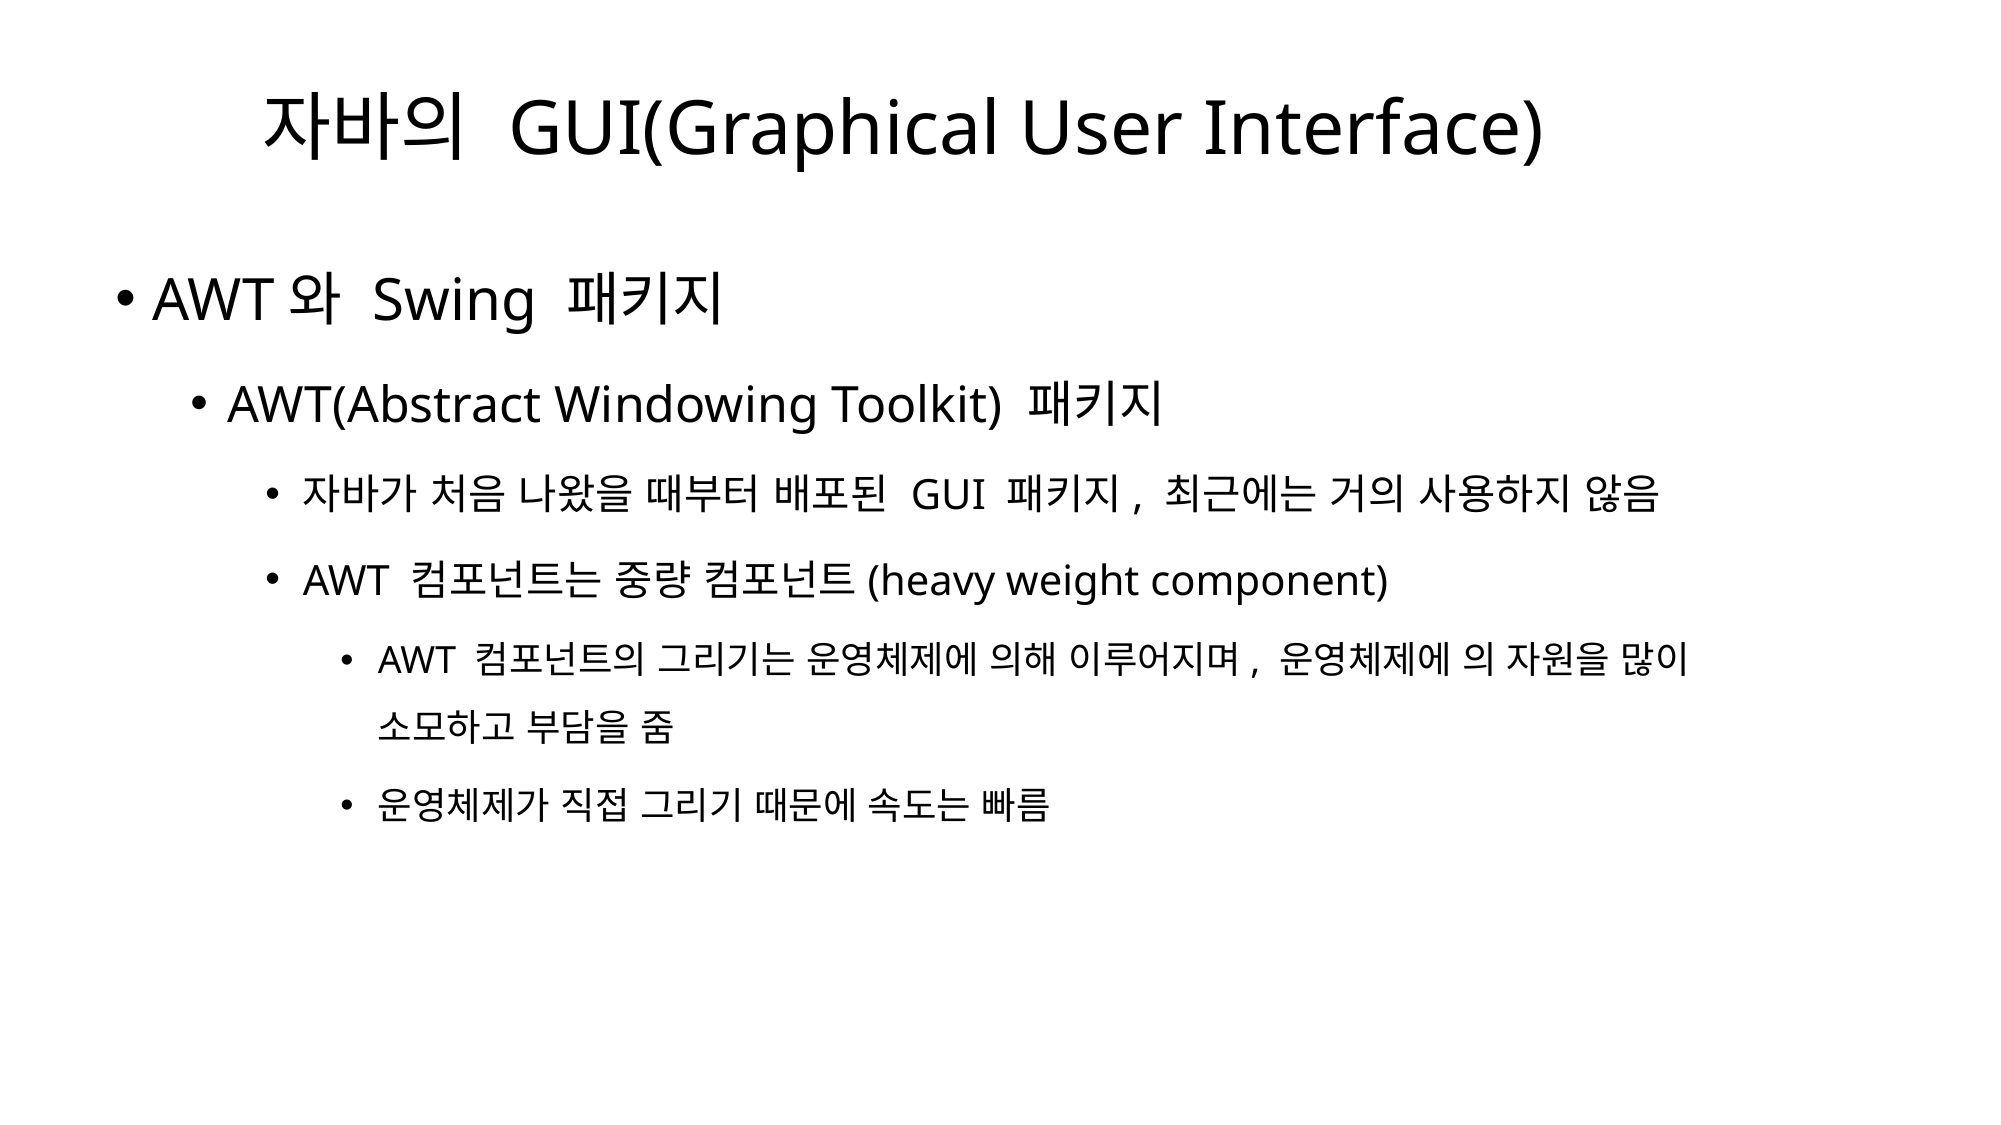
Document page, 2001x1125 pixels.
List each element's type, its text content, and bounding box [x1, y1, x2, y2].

list AWT와 Swing 패키지 AWT(Abstract Windowing Toolkit) 패키지 자바가 처음 나왔을 때부터 배포된 GUI 패키지, 최근에는 거의 사용하지 않음 AWT 컴포넌트는 중량 컴포넌트(heavy weight component) AWT 컴포넌트의 그리기는 운영체제에 의해 이루어지며, 운영체제에 의 자원을 많이 소모하고 부담을 줌 운영체제가 직접 그리기 때문에 속도는 빠름 [100, 219, 1807, 1047]
text_box 자바의 GUI(Graphical User Interface) [247, 72, 1826, 177]
